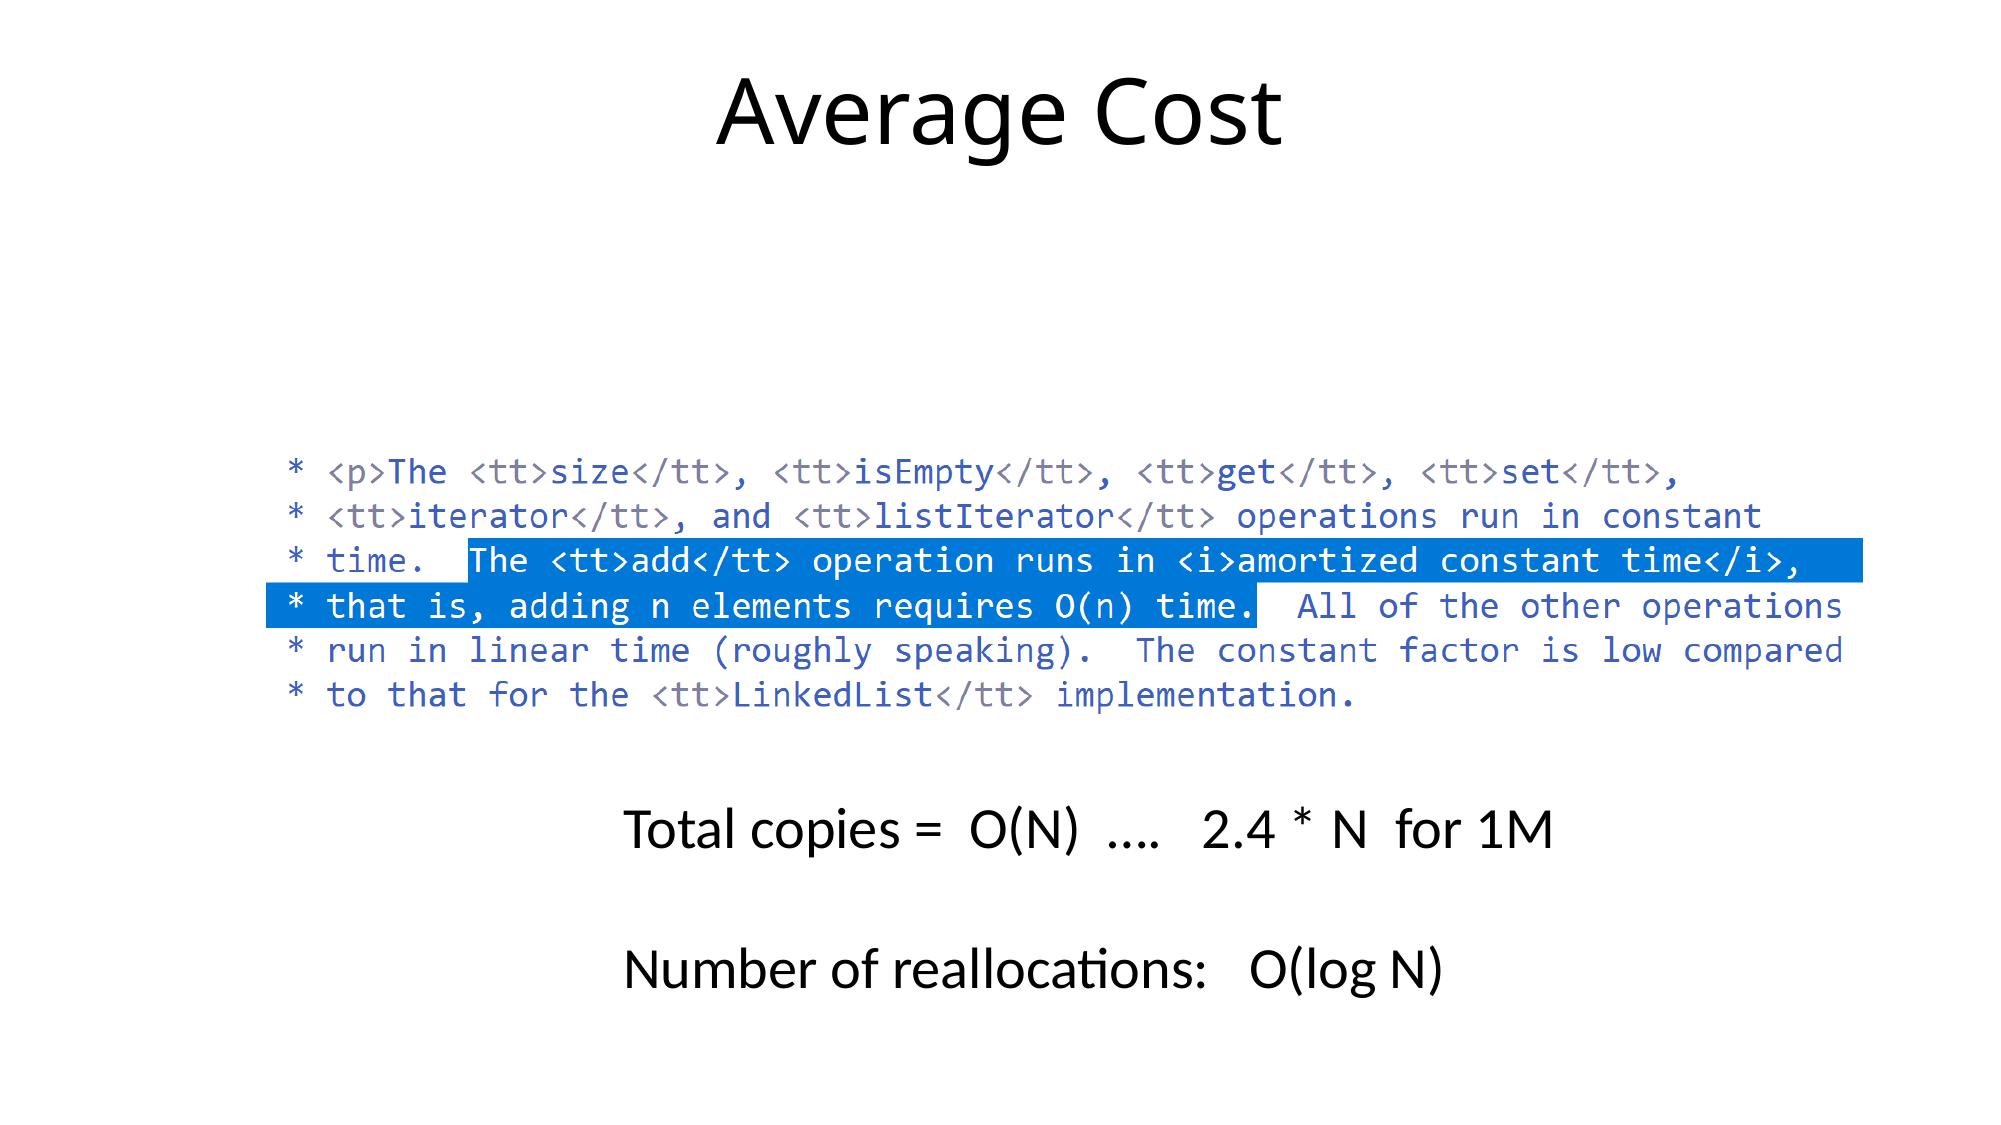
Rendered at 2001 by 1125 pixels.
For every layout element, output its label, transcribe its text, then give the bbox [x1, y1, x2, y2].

text_box Total copies = O(N) …. 2.4 * N for 1M Number of reallocations: O(log N) [608, 783, 1571, 1078]
picture [266, 446, 1863, 719]
title Average Cost [137, 22, 1863, 208]
